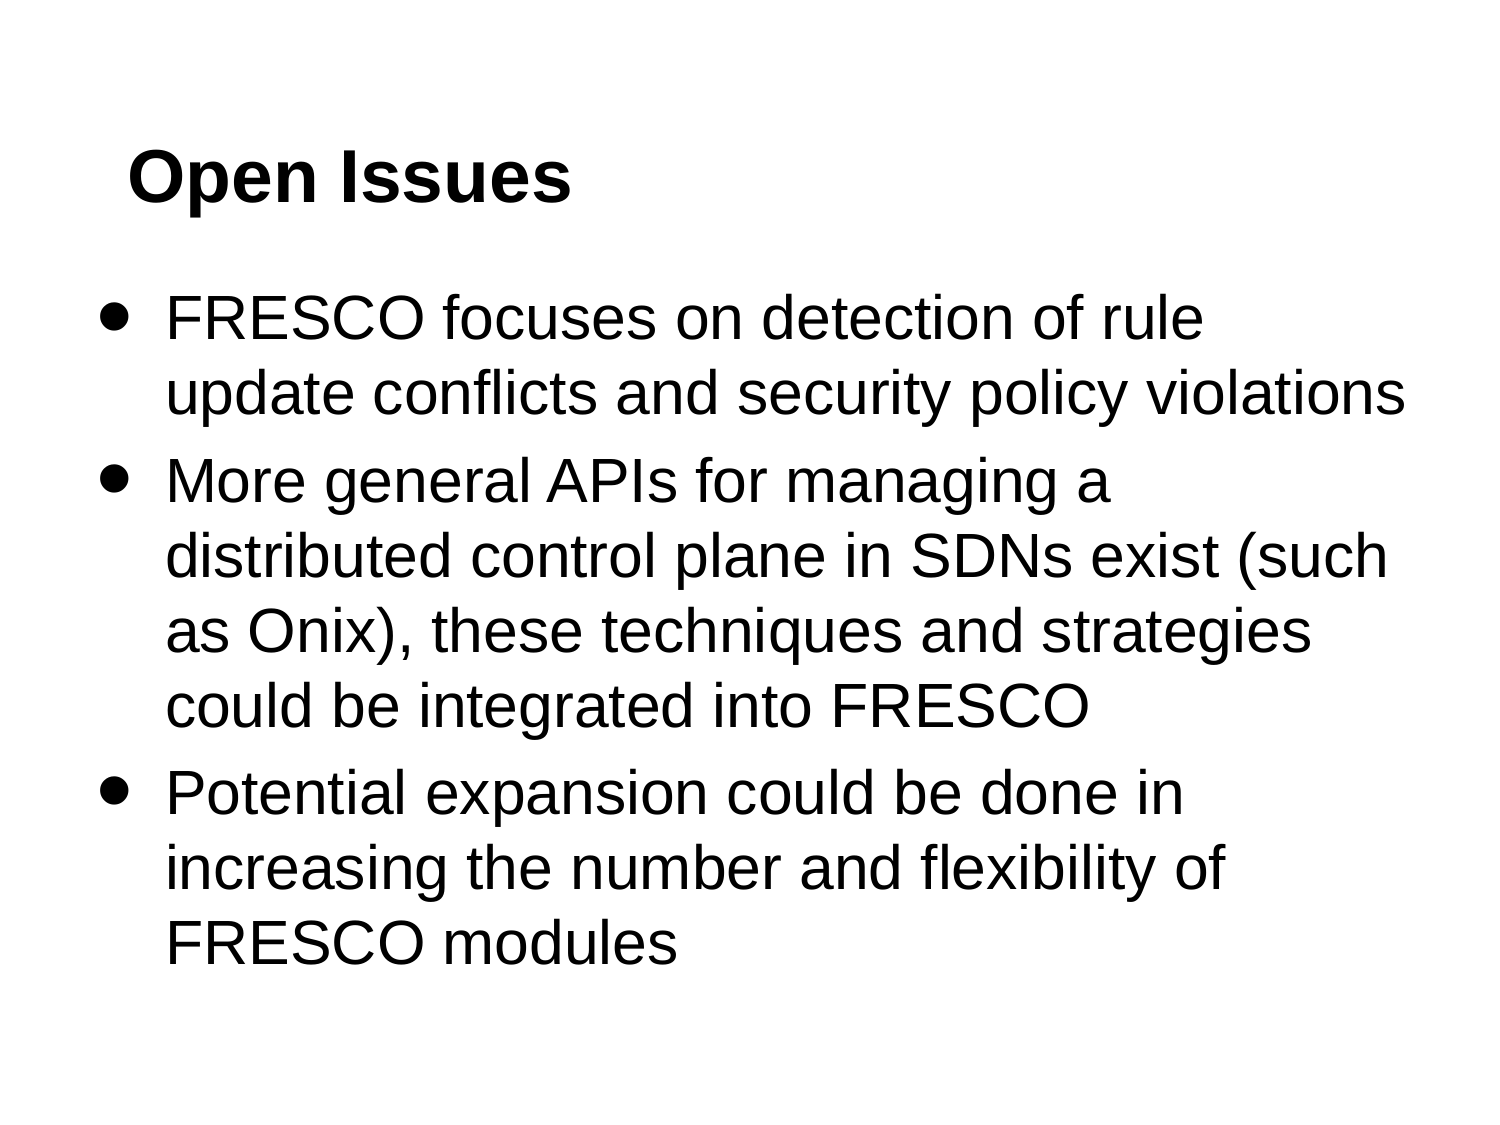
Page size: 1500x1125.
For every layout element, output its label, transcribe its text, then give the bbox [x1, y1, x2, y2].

title Open Issues [75, 45, 1425, 233]
list FRESCO focuses on detection of rule update conflicts and security policy violations More general APIs for managing a distributed control plane in SDNs exist (such as Onix), these techniques and strategies could be integrated into FRESCO Potential expansion could be done in increasing the number and flexibility of FRESCO modules [75, 262, 1425, 1078]
